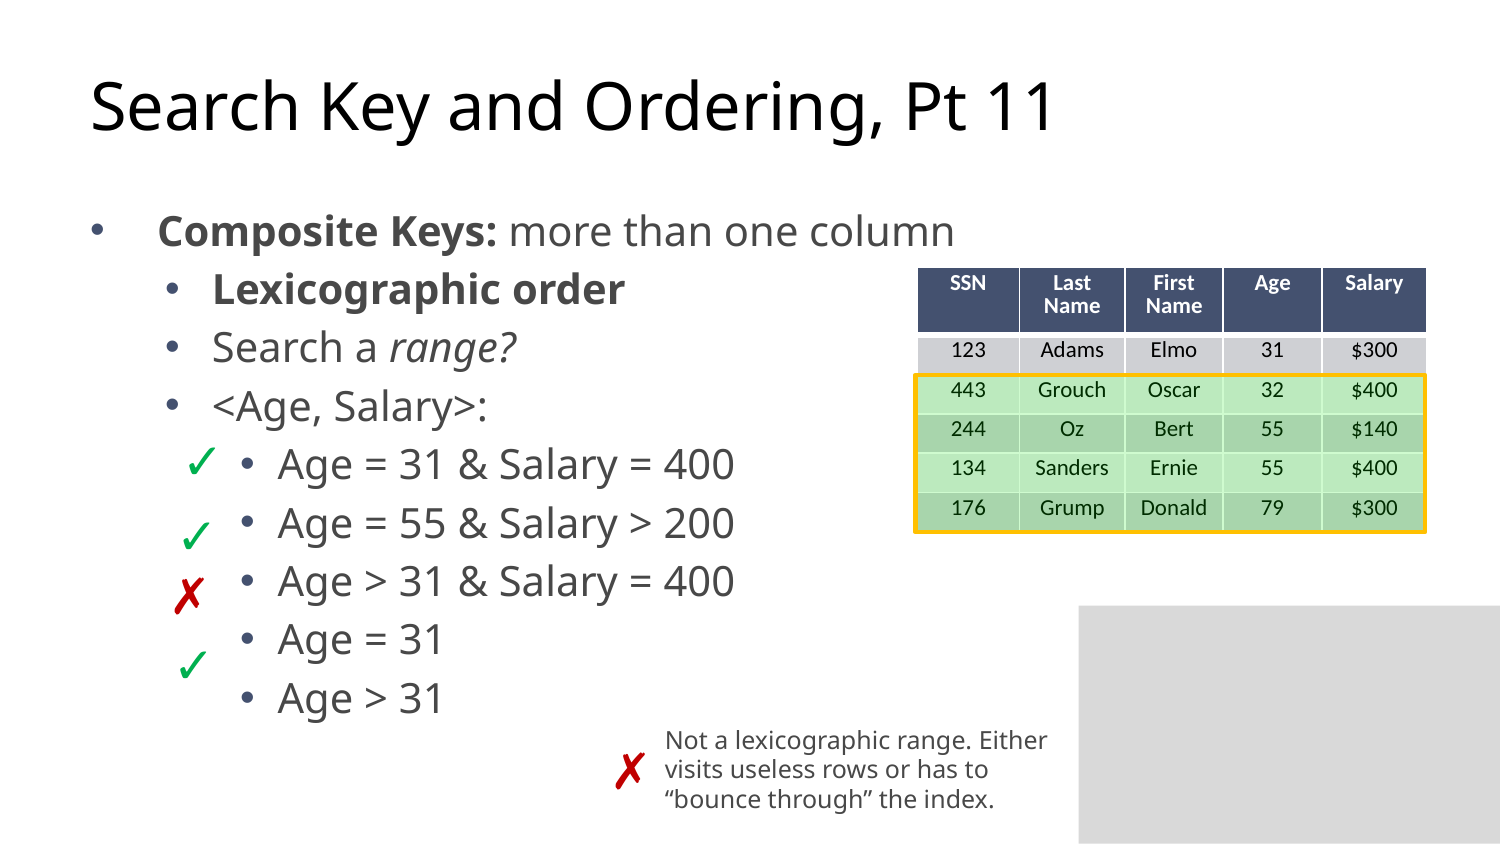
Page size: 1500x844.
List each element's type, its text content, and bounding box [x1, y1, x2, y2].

table_cell 123 [918, 338, 1019, 374]
table_cell $300 [1323, 338, 1426, 374]
text_box ✓ [158, 632, 248, 702]
text_box [915, 375, 1425, 532]
table_header First Name [1126, 268, 1222, 332]
text_box Not a lexicographic range. Either visits useless rows or has to “bounce through” the index. [649, 716, 1083, 822]
table_cell Elmo [1126, 338, 1222, 374]
text_box ✓ [161, 496, 233, 572]
table_cell Adams [1020, 338, 1124, 374]
text_box ✓ [167, 421, 239, 497]
table_header Age [1224, 268, 1321, 332]
table_header Salary [1323, 268, 1426, 332]
table_cell 31 [1224, 338, 1321, 374]
list Composite Keys: more than one column Lexicographic order Search a range? <Age, Salary>: Age = 31 & Salary = 400 Age = 55 & Salary > 200 Age > 31 & Salary = 400 Age = 31 Age > 31 [75, 196, 1425, 754]
text_box ✗ [595, 731, 693, 807]
text_box ✗ [154, 557, 252, 632]
table_header SSN [918, 268, 1019, 332]
table_header Last Name [1020, 268, 1124, 332]
title Search Key and Ordering, Pt 11 [75, 33, 1425, 175]
